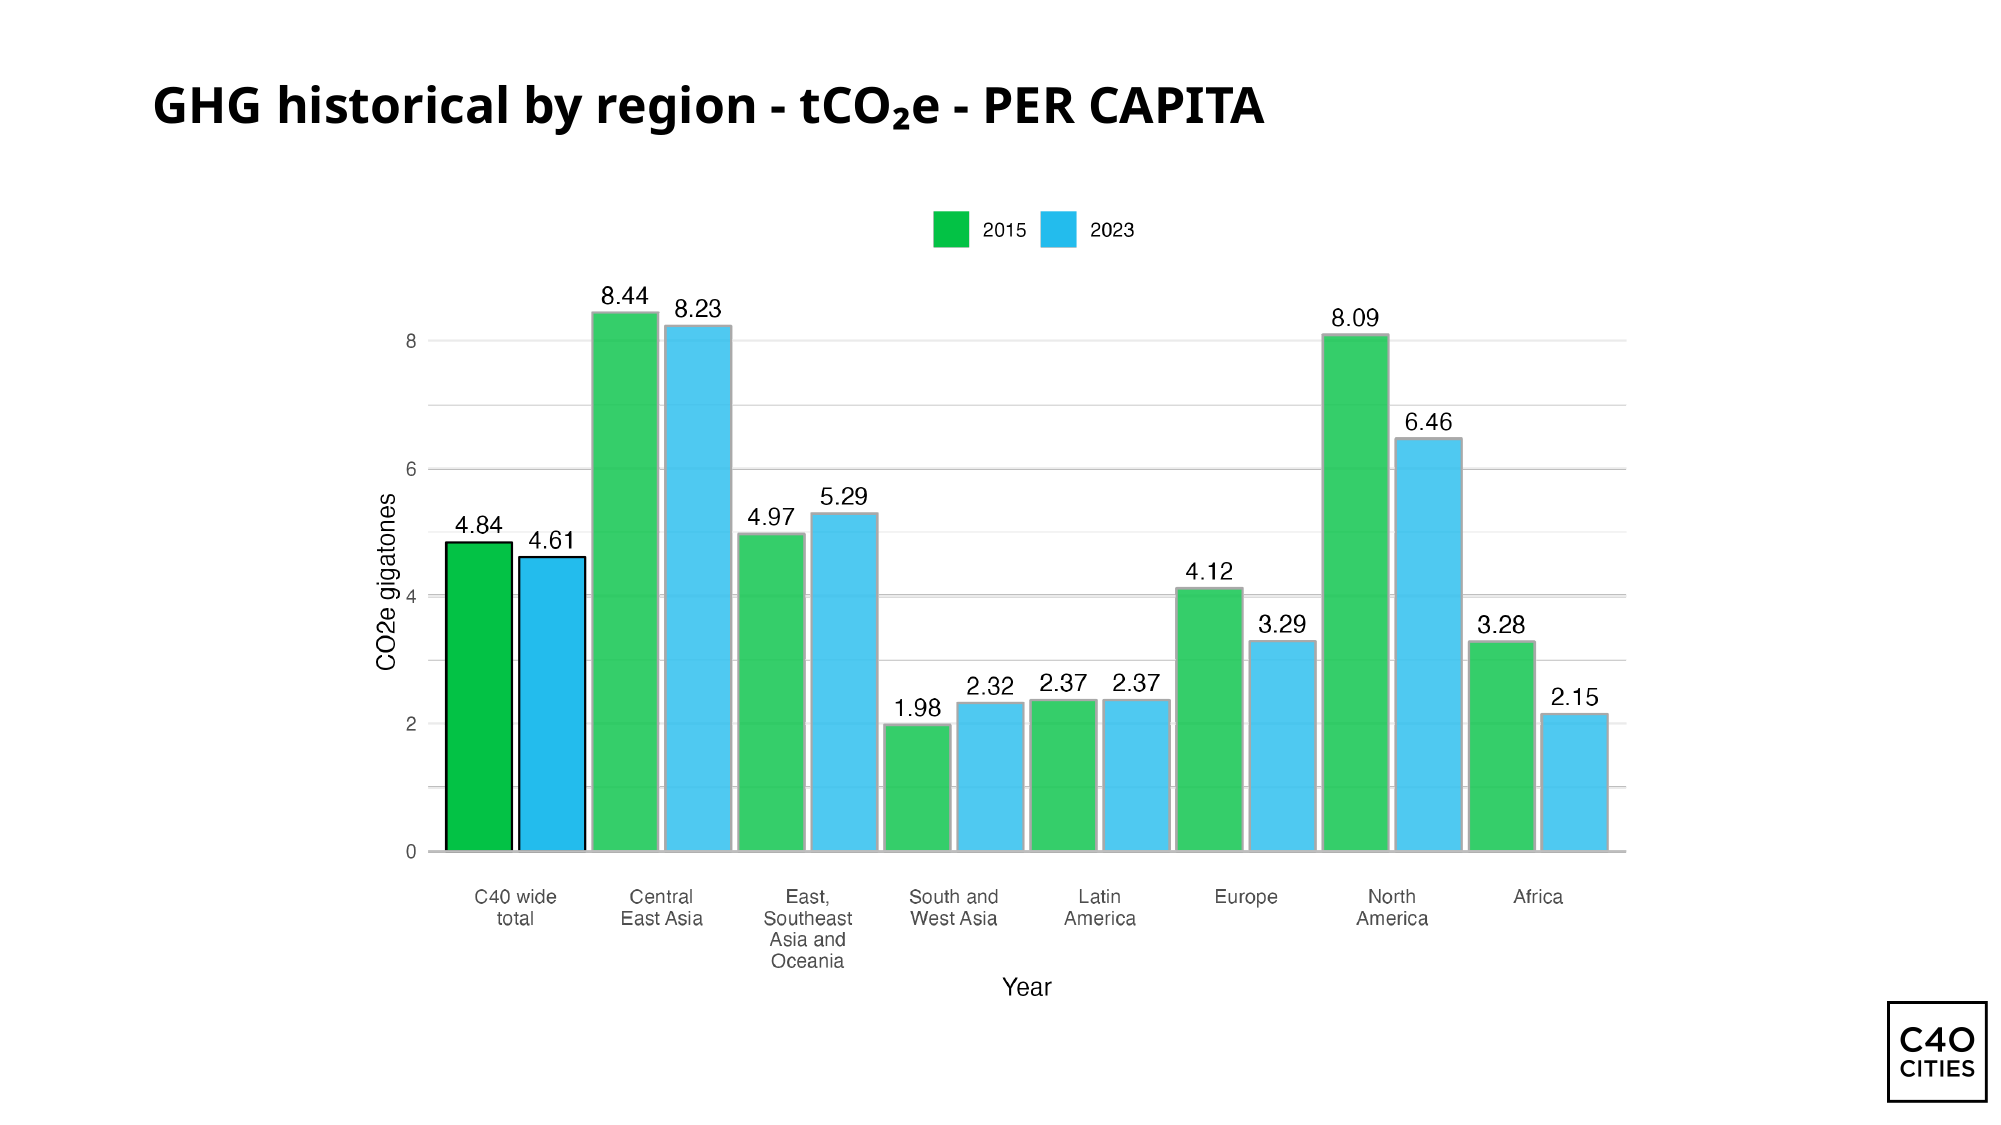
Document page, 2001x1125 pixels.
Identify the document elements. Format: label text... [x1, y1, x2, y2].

picture [364, 185, 1638, 1013]
picture [1887, 1001, 1988, 1103]
title GHG historical by region - tCO₂e - PER CAPITA [137, 59, 1863, 154]
